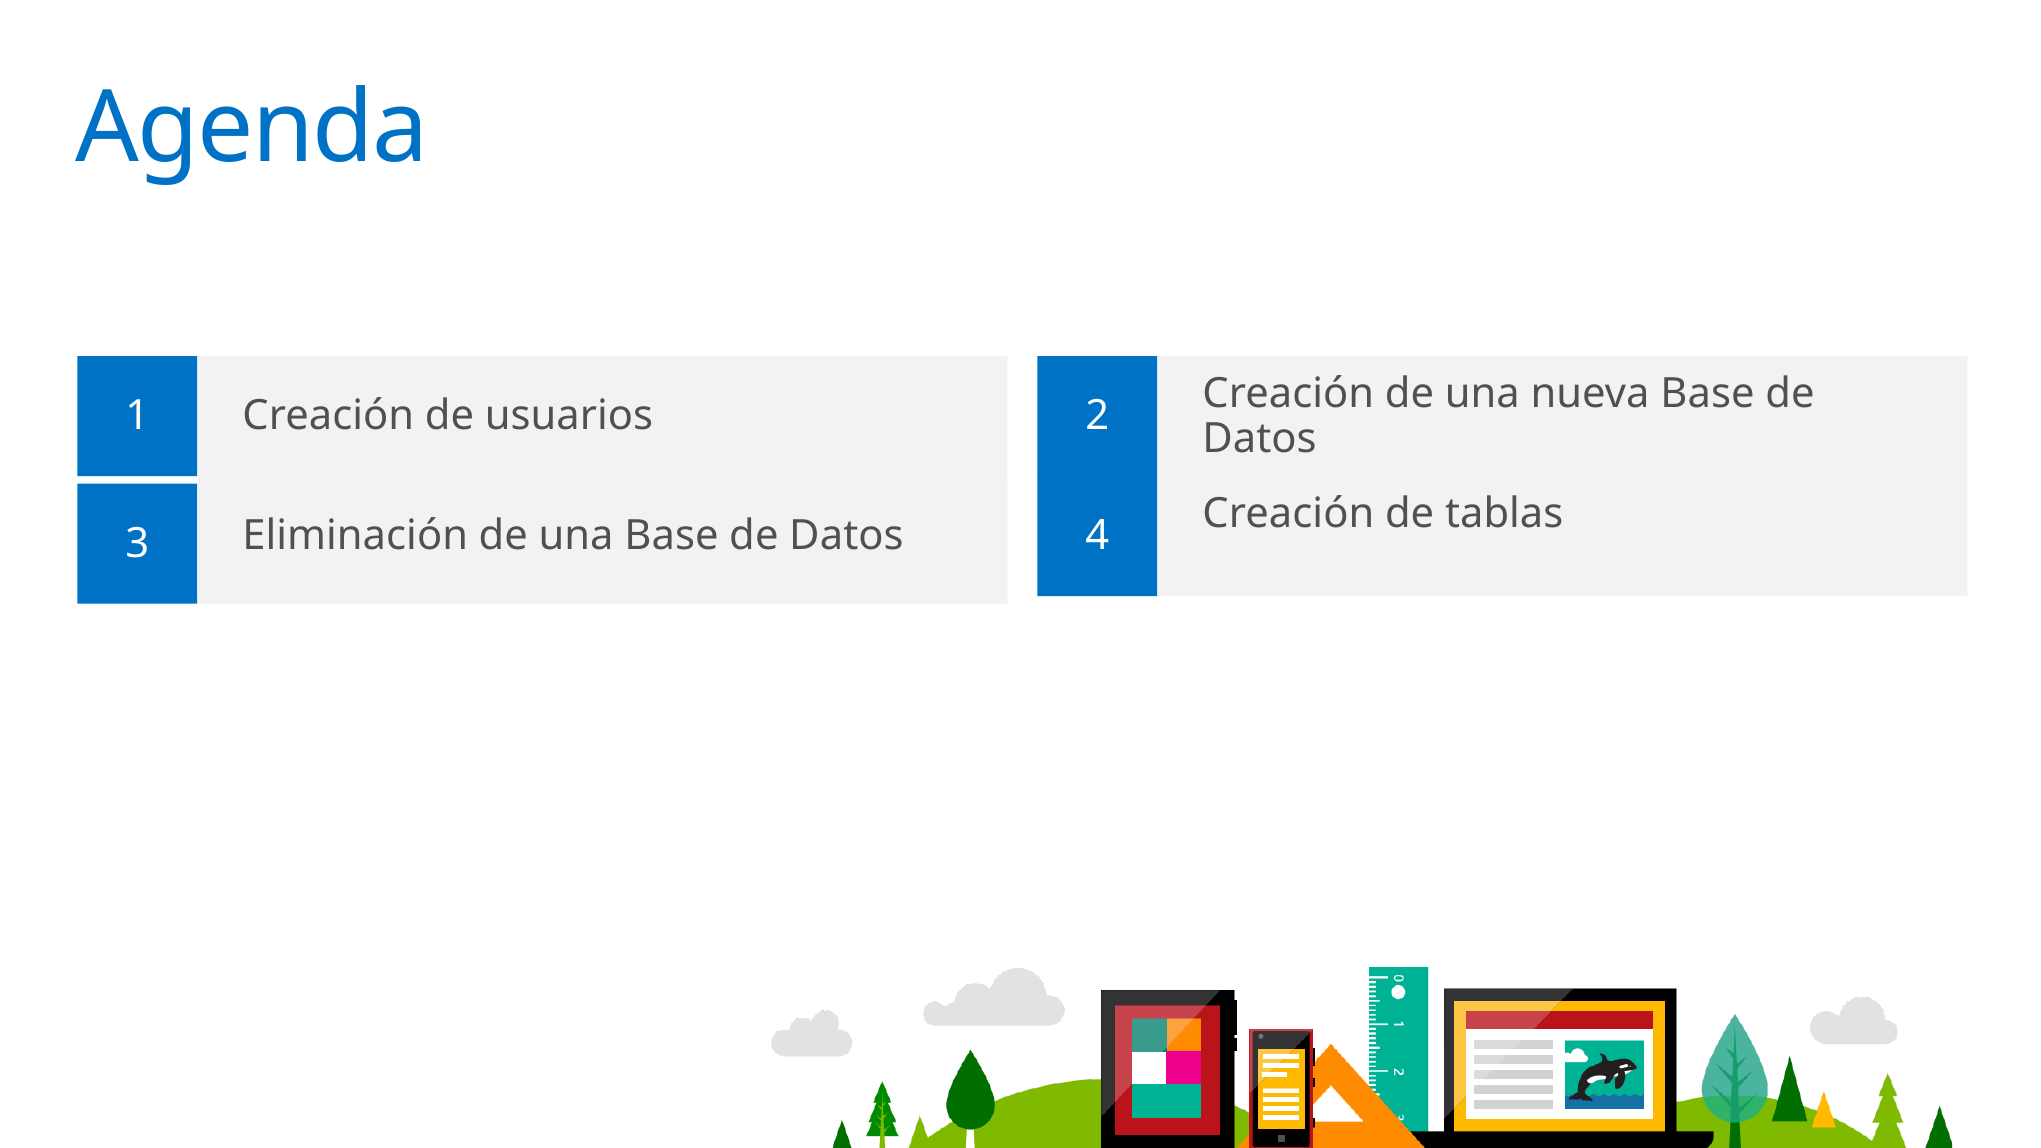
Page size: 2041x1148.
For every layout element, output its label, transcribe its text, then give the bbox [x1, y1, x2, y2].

text_box 4 [1037, 477, 1157, 597]
text_box 2 [1037, 355, 1157, 477]
text_box Creación de tablas [1157, 477, 1968, 597]
text_box Eliminación de una Base de Datos [197, 475, 1008, 597]
text_box 3 [77, 483, 197, 604]
text_box 1 [77, 355, 197, 477]
title Agenda [60, 60, 1980, 210]
text_box [197, 597, 1008, 604]
text_box Creación de usuarios [197, 355, 1008, 475]
text_box Creación de una nueva Base de Datos [1157, 355, 1968, 477]
